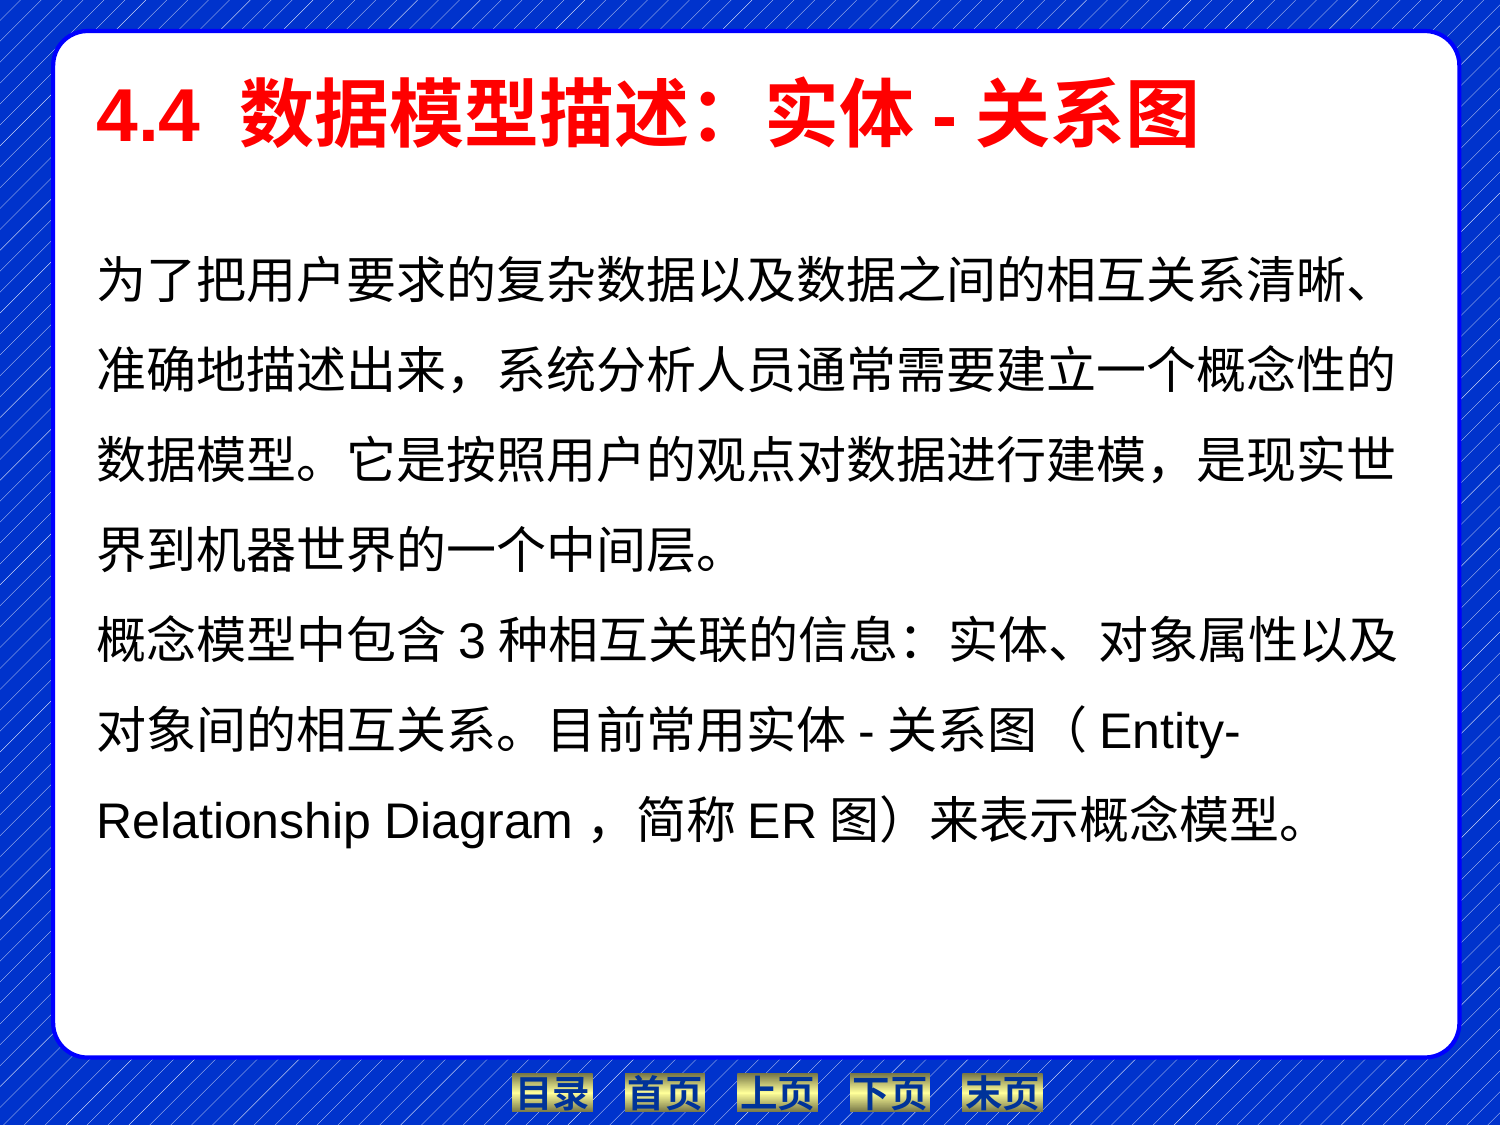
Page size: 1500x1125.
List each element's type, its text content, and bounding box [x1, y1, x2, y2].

text_box 为了把用户要求的复杂数据以及数据之间的相互关系清晰、准确地描述出来，系统分析人员通常需要建立一个概念性的数据模型。它是按照用户的观点对数据进行建模，是现实世界到机器世界的一个中间层。 概念模型中包含3种相互关联的信息：实体、对象属性以及对象间的相互关系。目前常用实体-关系图（Entity-Relationship Diagram，简称ER图）来表示概念模型。 [81, 210, 1430, 901]
text_box 4.4 数据模型描述：实体-关系图 [81, 59, 1371, 165]
